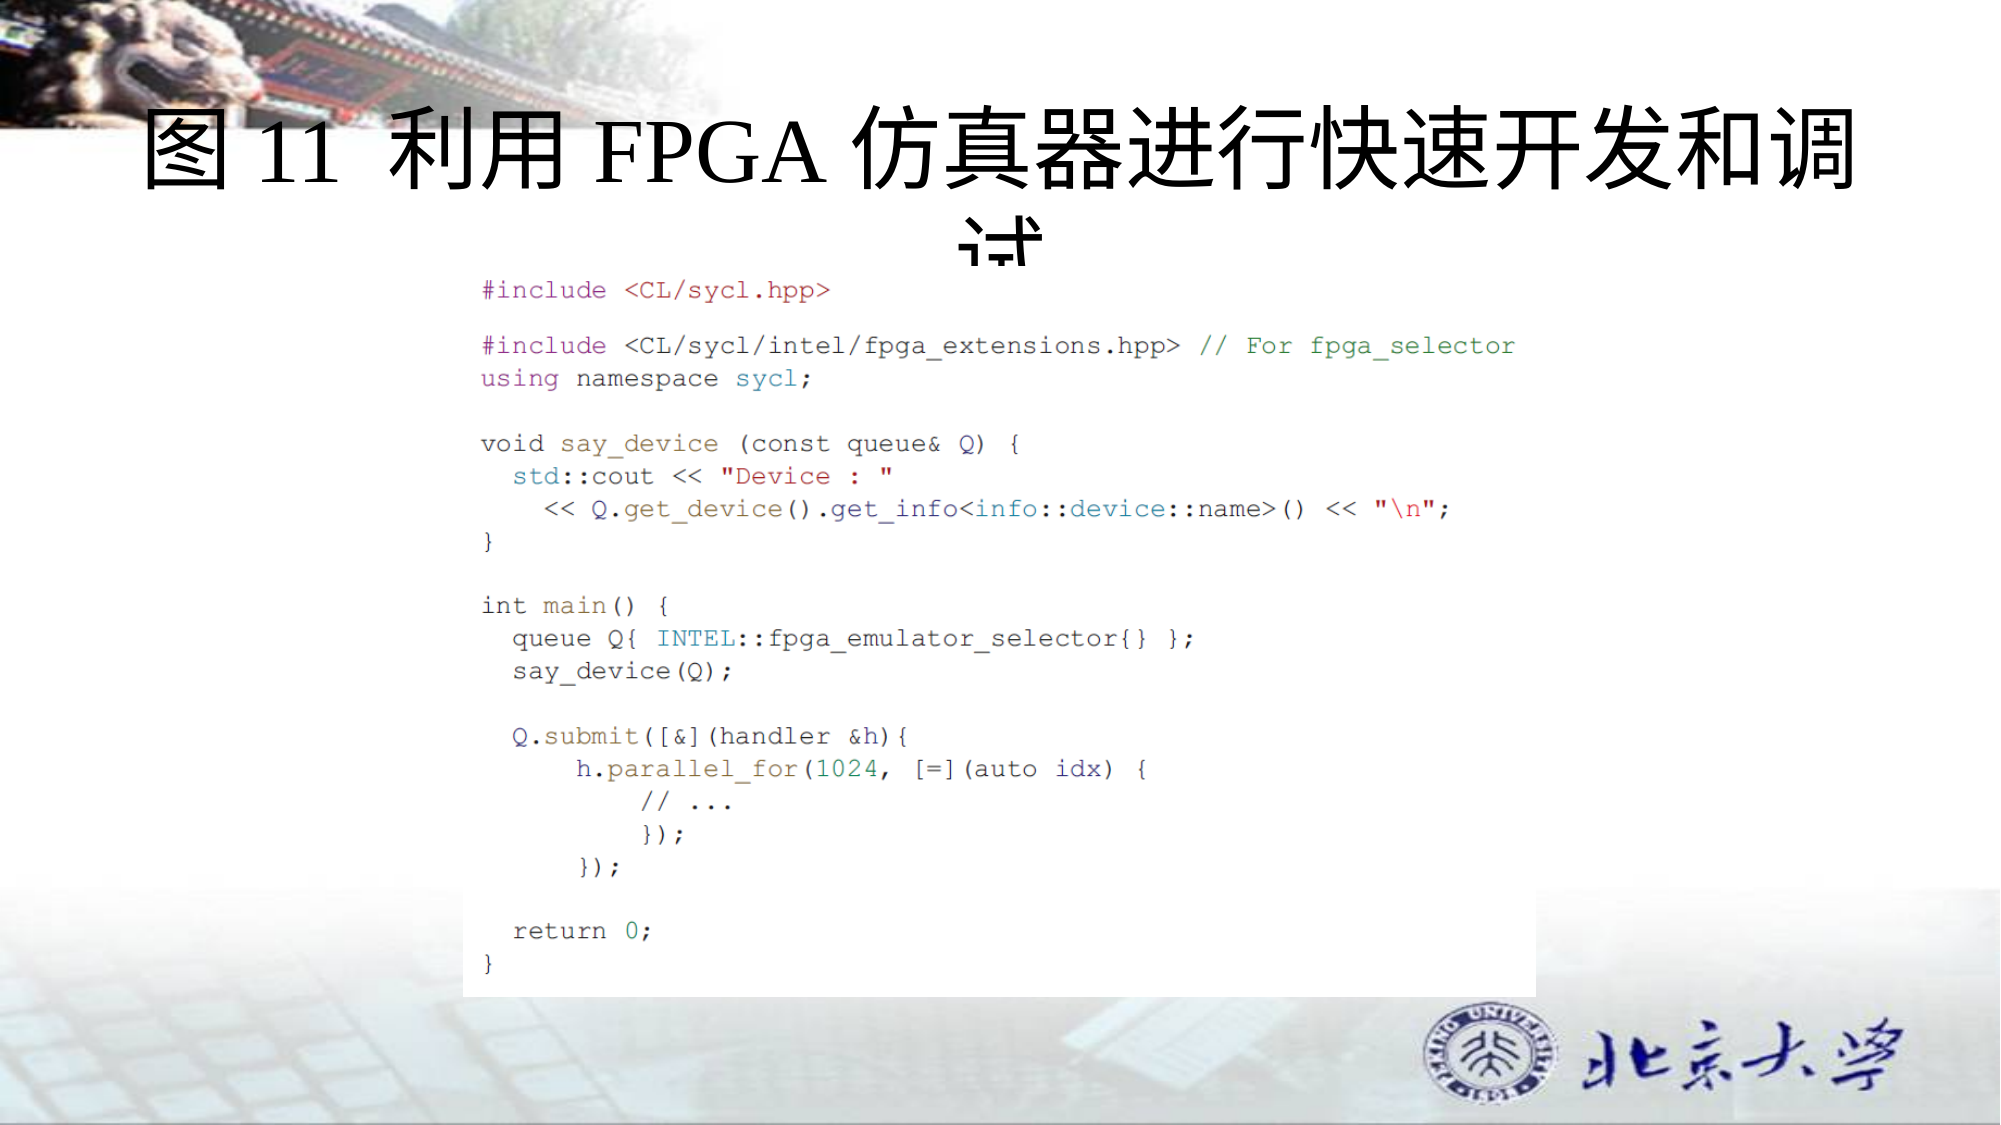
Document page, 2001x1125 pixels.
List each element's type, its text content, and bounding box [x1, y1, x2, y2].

picture [0, 0, 2000, 1125]
title 图11 利用FPGA仿真器进行快速开发和调试 [99, 145, 1900, 258]
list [463, 266, 1537, 997]
